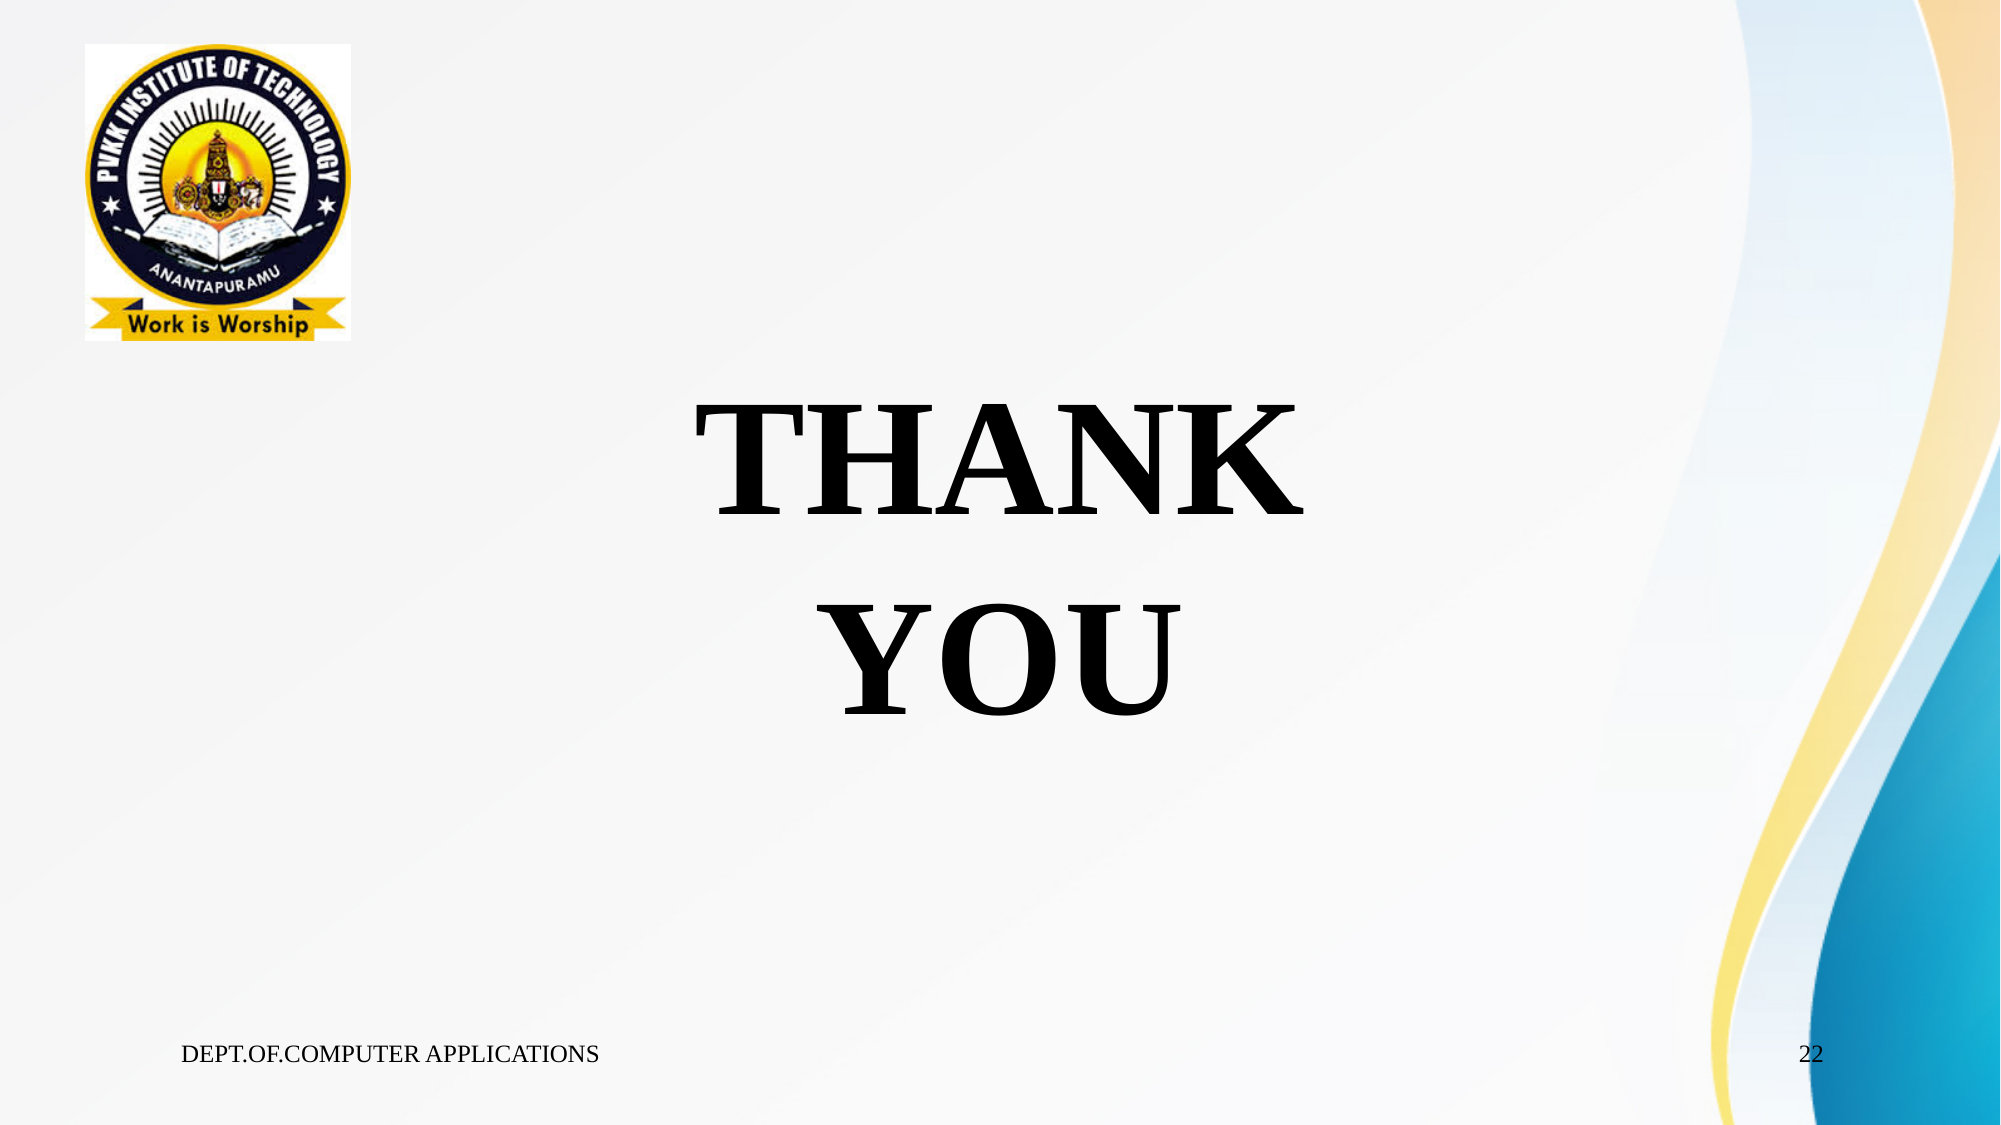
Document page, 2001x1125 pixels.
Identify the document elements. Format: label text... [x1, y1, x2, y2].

text_box THANK YOU [710, 340, 1290, 752]
picture [0, 0, 2001, 1125]
text_box DEPT.OF.COMPUTER APPLICATIONS 22 [166, 1029, 1848, 1075]
